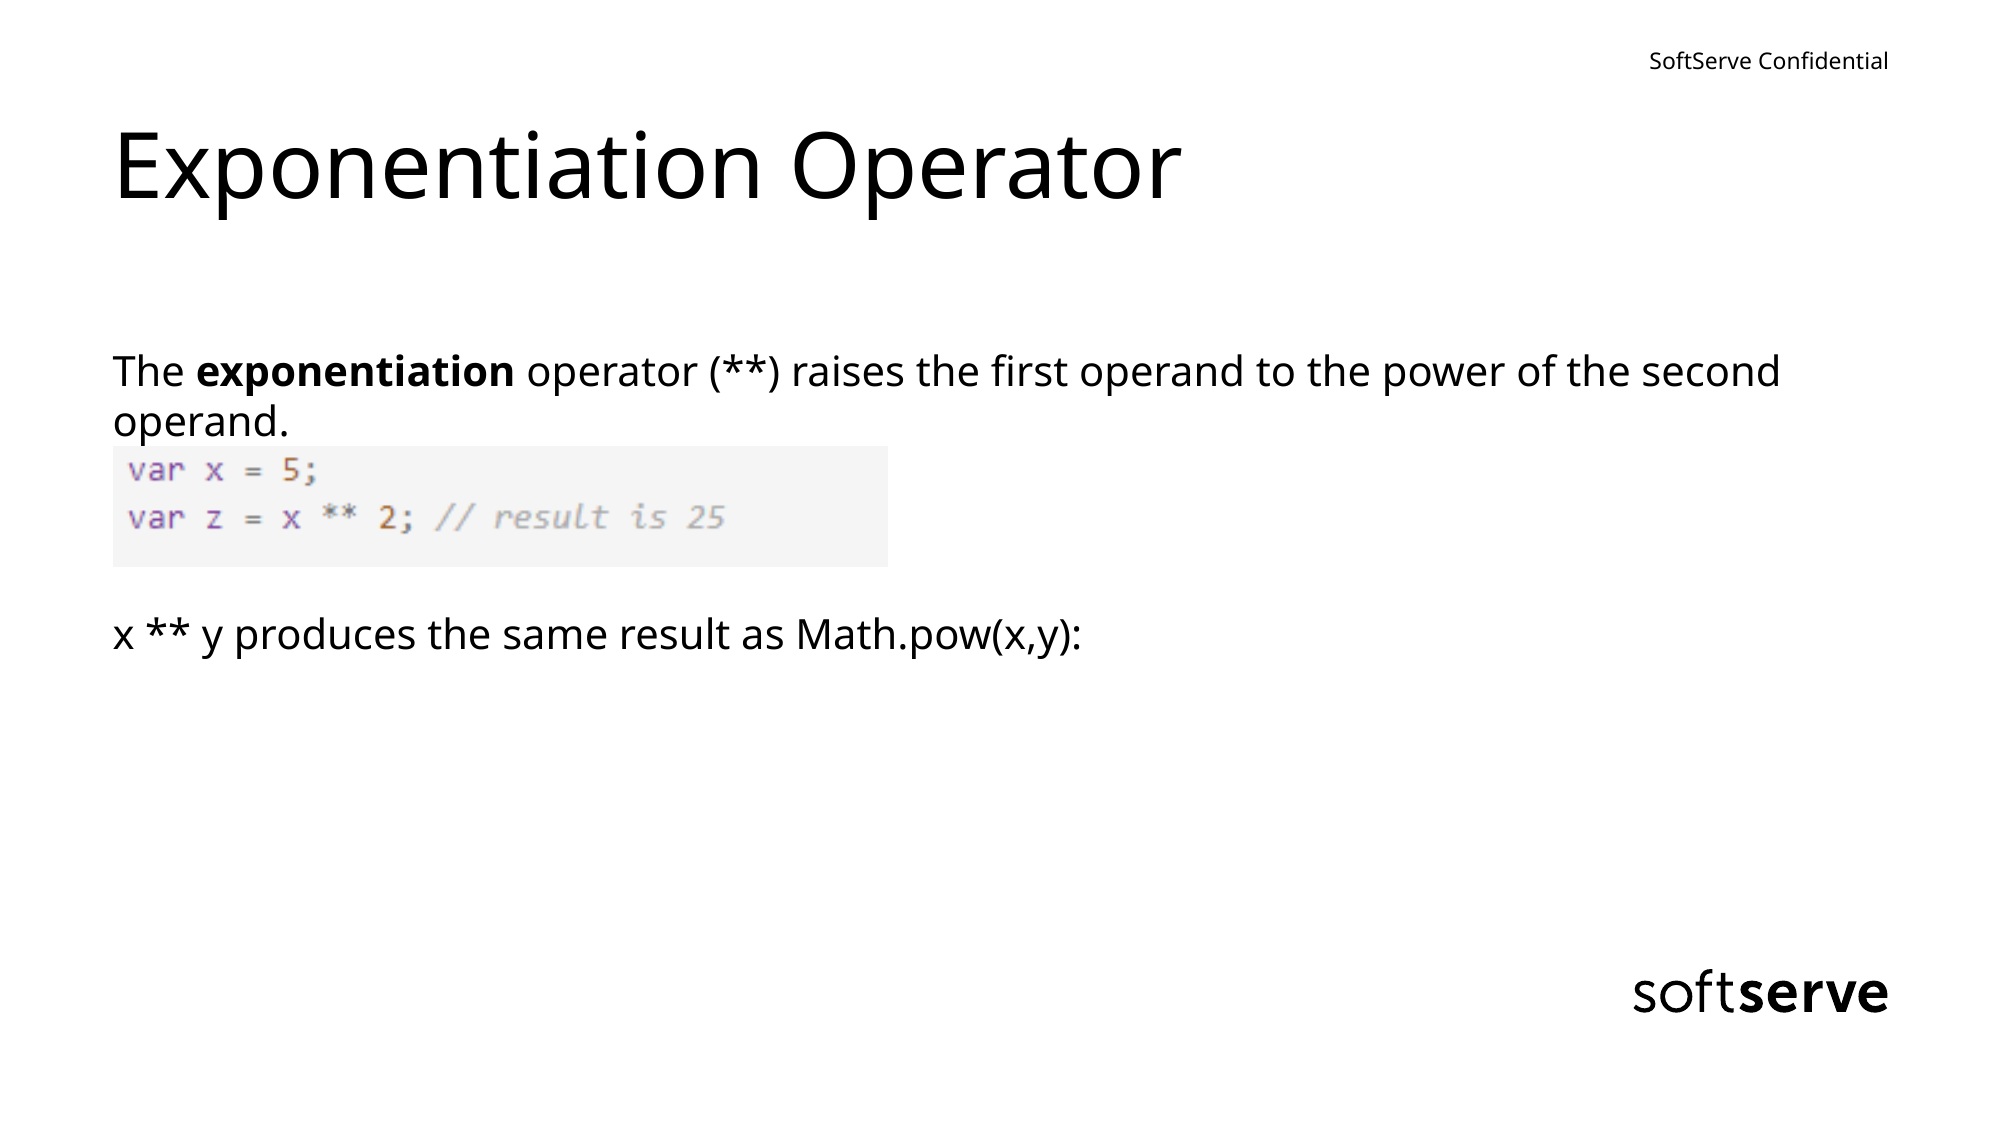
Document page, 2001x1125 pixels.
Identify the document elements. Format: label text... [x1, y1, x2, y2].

list The exponentiation operator (**) raises the first operand to the power of the second operand. x ** y produces the same result as Math.pow(x,y): [112, 337, 1888, 900]
picture [113, 446, 888, 567]
title Exponentiation Operator [112, 112, 1888, 225]
